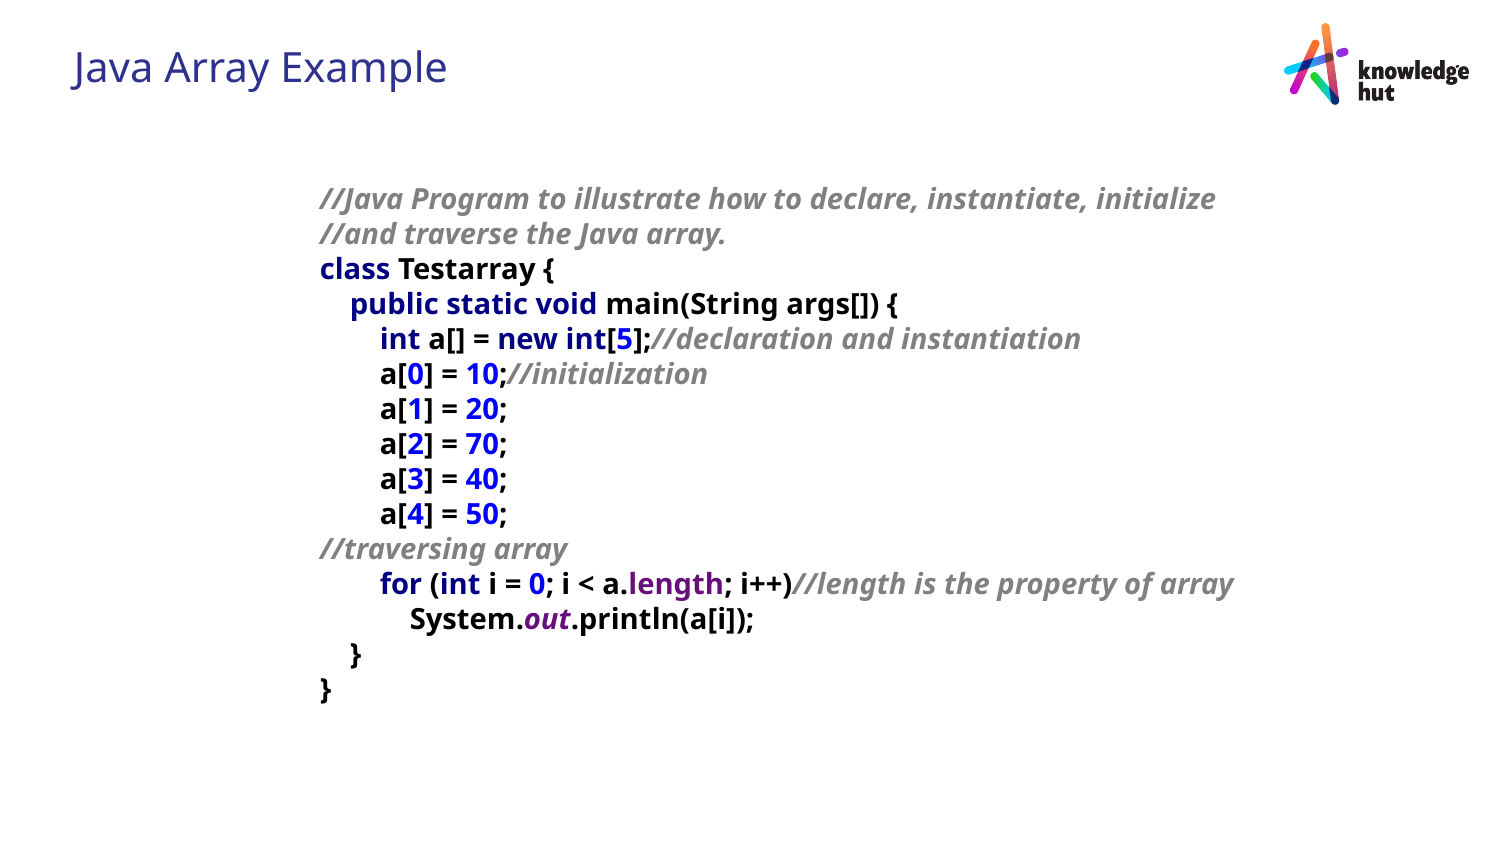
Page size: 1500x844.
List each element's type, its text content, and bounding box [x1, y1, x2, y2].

text_box //Java Program to illustrate how to declare, instantiate, initialize //and traverse the Java array. class Testarray { public static void main(String args[]) { int a[] = new int[5];//declaration and instantiation a[0] = 10;//initialization a[1] = 20; a[2] = 70; a[3] = 40; a[4] = 50; //traversing array for (int i = 0; i < a.length; i++)//length is the property of array System.out.println(a[i]); } } [304, 173, 1250, 748]
picture [1284, 23, 1469, 105]
title Java Array Example [58, 25, 1223, 136]
